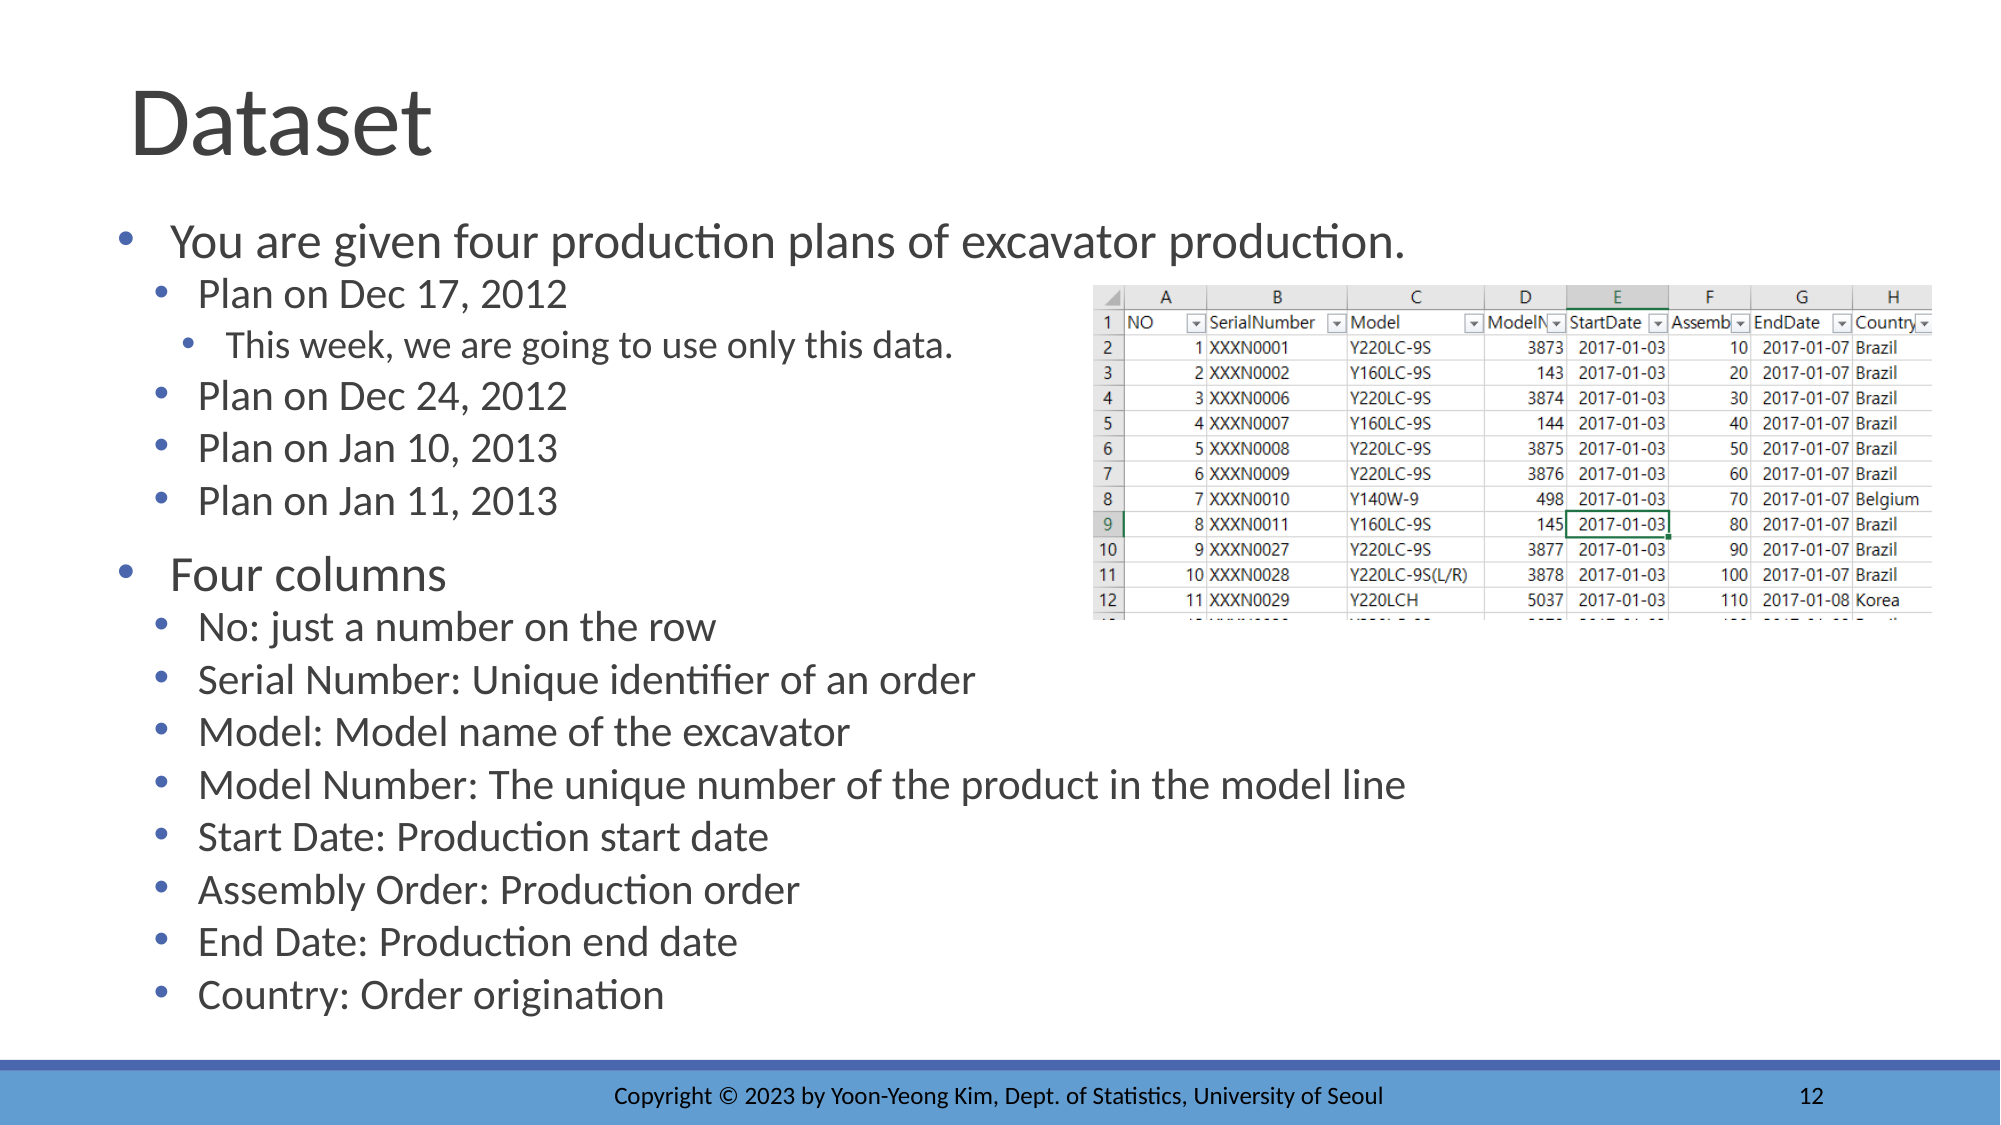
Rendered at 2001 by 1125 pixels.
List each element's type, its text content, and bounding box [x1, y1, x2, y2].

title Dataset [114, 31, 1888, 183]
slide_number 12 [1624, 1064, 1840, 1125]
list You are given four production plans of excavator production. Plan on Dec 17, 2012 This week, we are going to use only this data. Plan on Dec 24, 2012 Plan on Jan 10, 2013 Plan on Jan 11, 2013 Four columns No: just a number on the row Serial Number: Unique identifier of an order Model: Model name of the excavator Model Number: The unique number of the product in the model line Start Date: Production start date Assembly Order: Production order End Date: Production end date Country: Order origination [114, 212, 1888, 1027]
footer Copyright © 2023 by Yoon-Yeong Kim, Dept. of Statistics, University of Seoul [545, 1064, 1455, 1125]
picture [1092, 285, 1933, 621]
